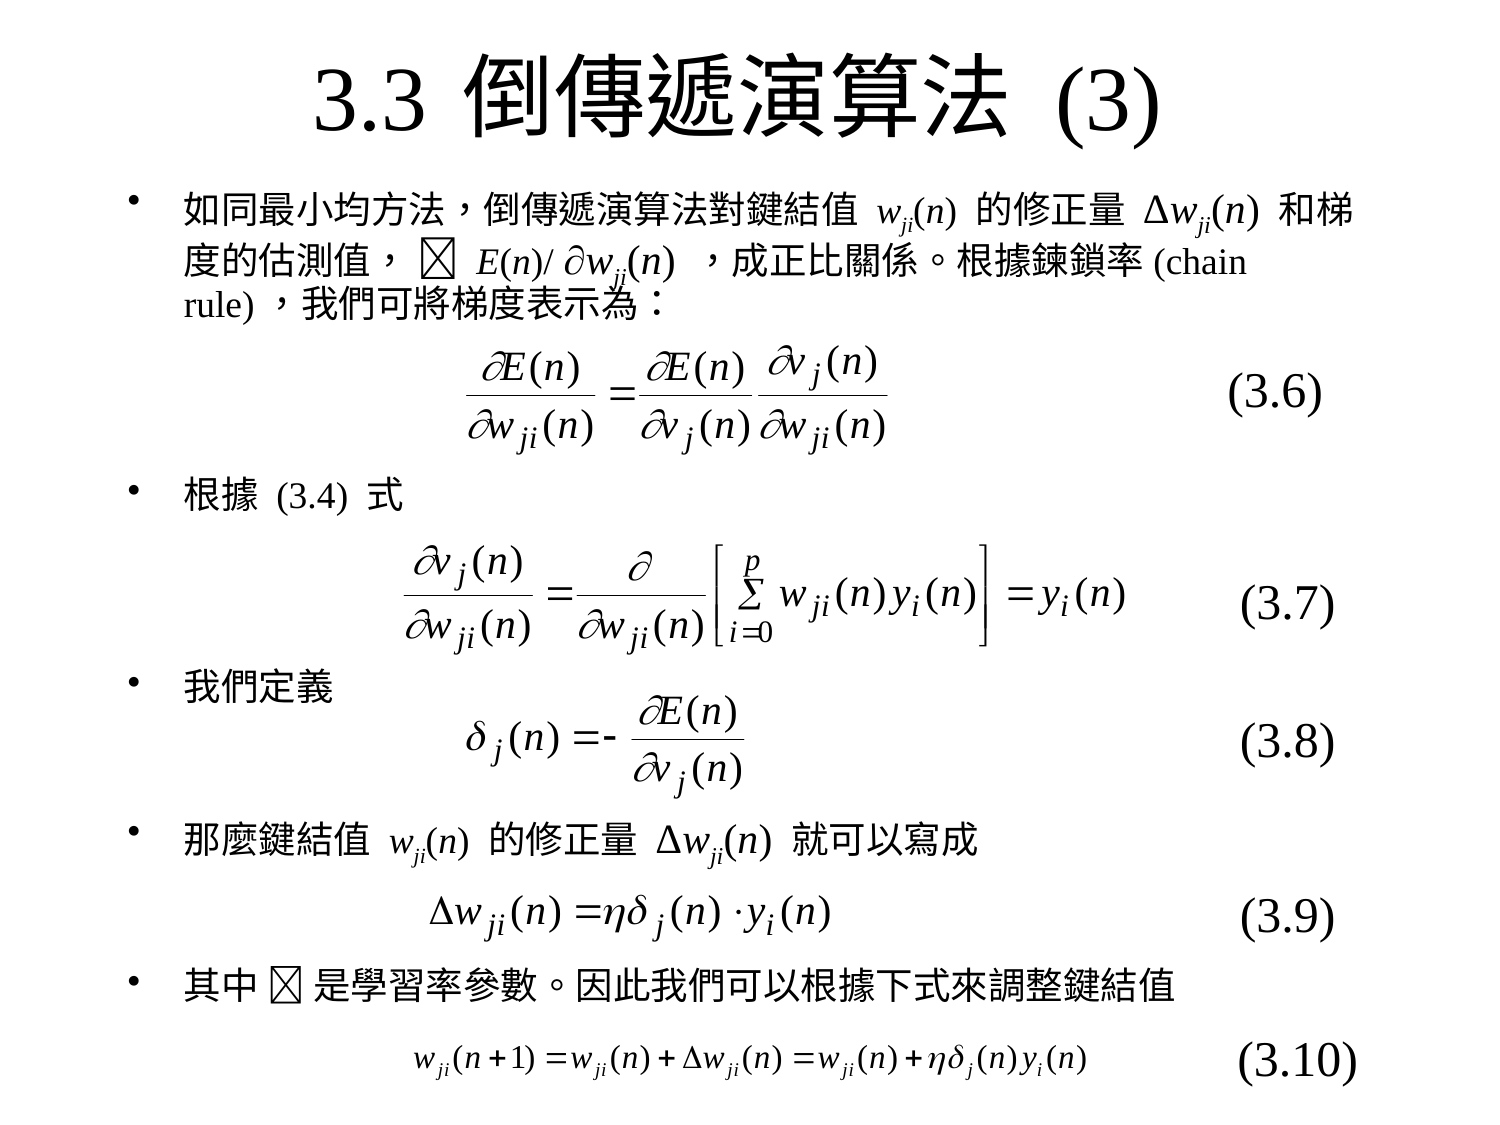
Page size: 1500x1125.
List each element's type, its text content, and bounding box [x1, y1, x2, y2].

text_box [462, 687, 751, 805]
text_box (3.7) [1225, 562, 1351, 638]
text_box (3.8) [1225, 699, 1351, 775]
text_box (3.6) [1212, 349, 1339, 425]
title 3.3 倒傳遞演算法 (3) [99, 0, 1375, 188]
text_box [462, 337, 892, 461]
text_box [424, 887, 836, 949]
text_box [407, 1034, 1093, 1088]
text_box (3.9) [1225, 874, 1351, 950]
list 如同最小均方法，倒傳遞演算法對鍵結值 wji(n) 的修正量 Δwji(n) 和梯度的估測值，  E(n)/ wji(n) ，成正比關係。根據鍊鎖率(chain rule)，我們可將梯度表示為： 根據 (3.4) 式 我們定義 那麼鍵結值 wji(n) 的修正量 Δwji(n) 就可以寫成 其中  是學習率參數。因此我們可以根據下式來調整鍵結值 [112, 174, 1388, 850]
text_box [399, 537, 1130, 661]
text_box (3.10) [1222, 1019, 1374, 1094]
